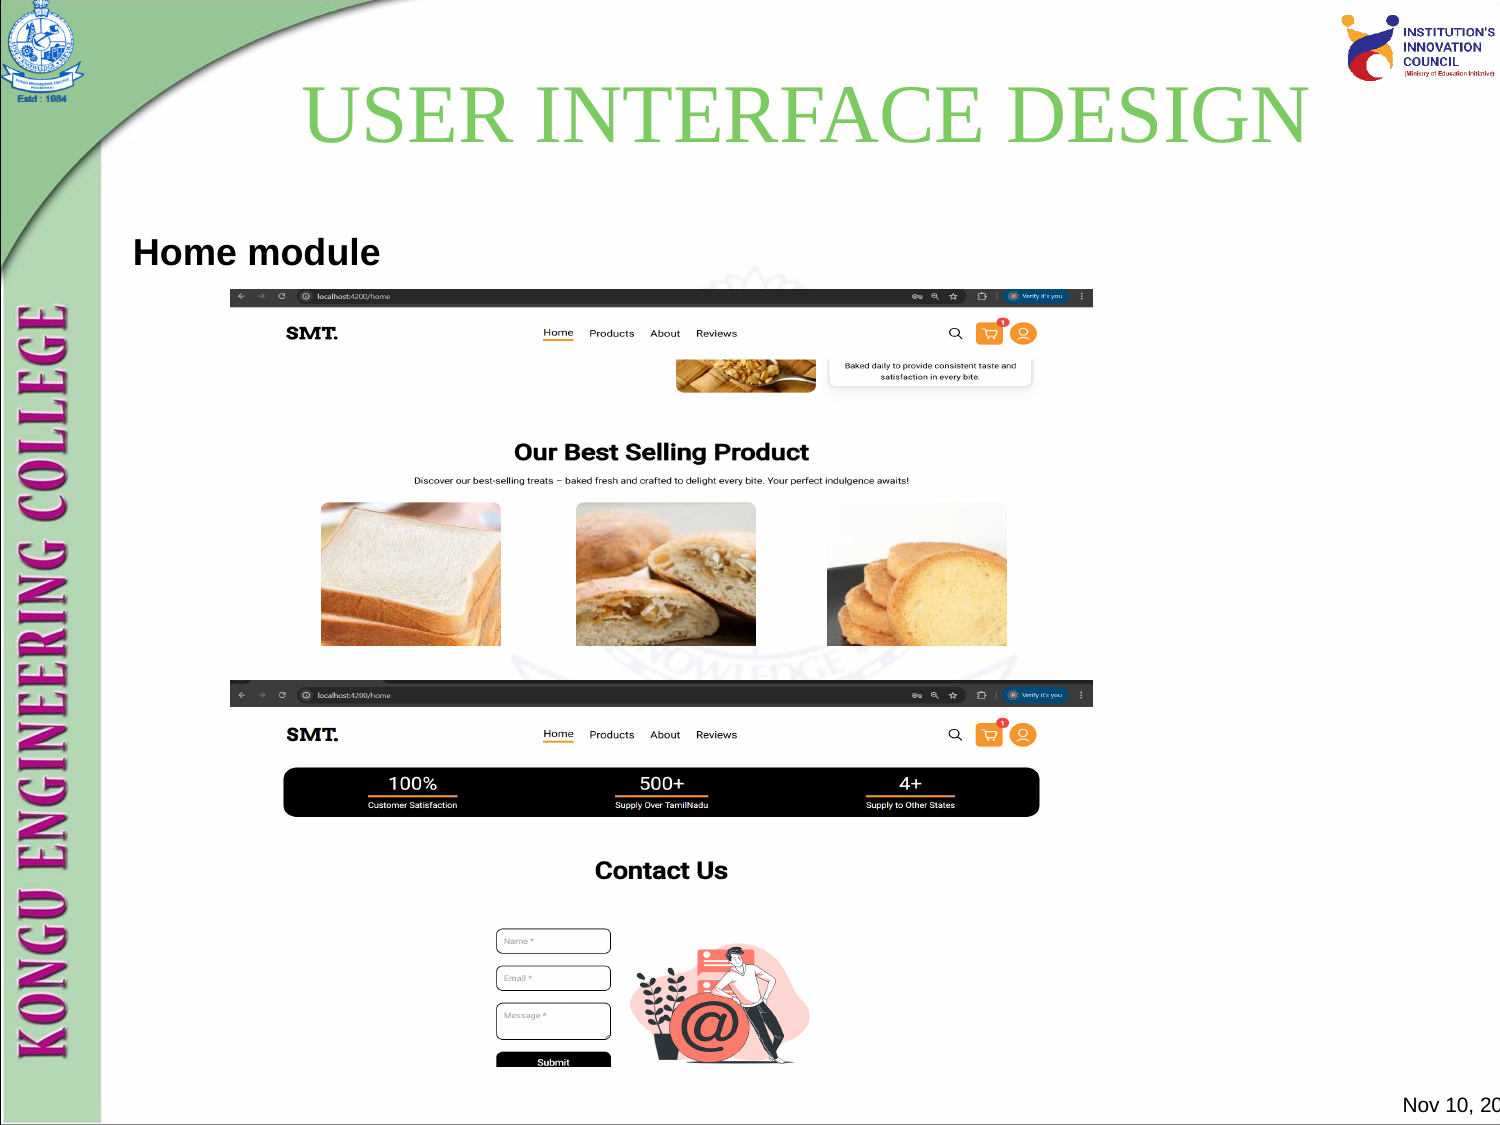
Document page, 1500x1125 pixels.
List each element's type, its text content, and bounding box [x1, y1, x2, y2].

text_box Home module [117, 220, 1376, 281]
picture [0, 0, 1500, 1125]
title USER INTERFACE DESIGN [120, 0, 1472, 160]
text_box 13-Feb-25 [1387, 1084, 1500, 1125]
